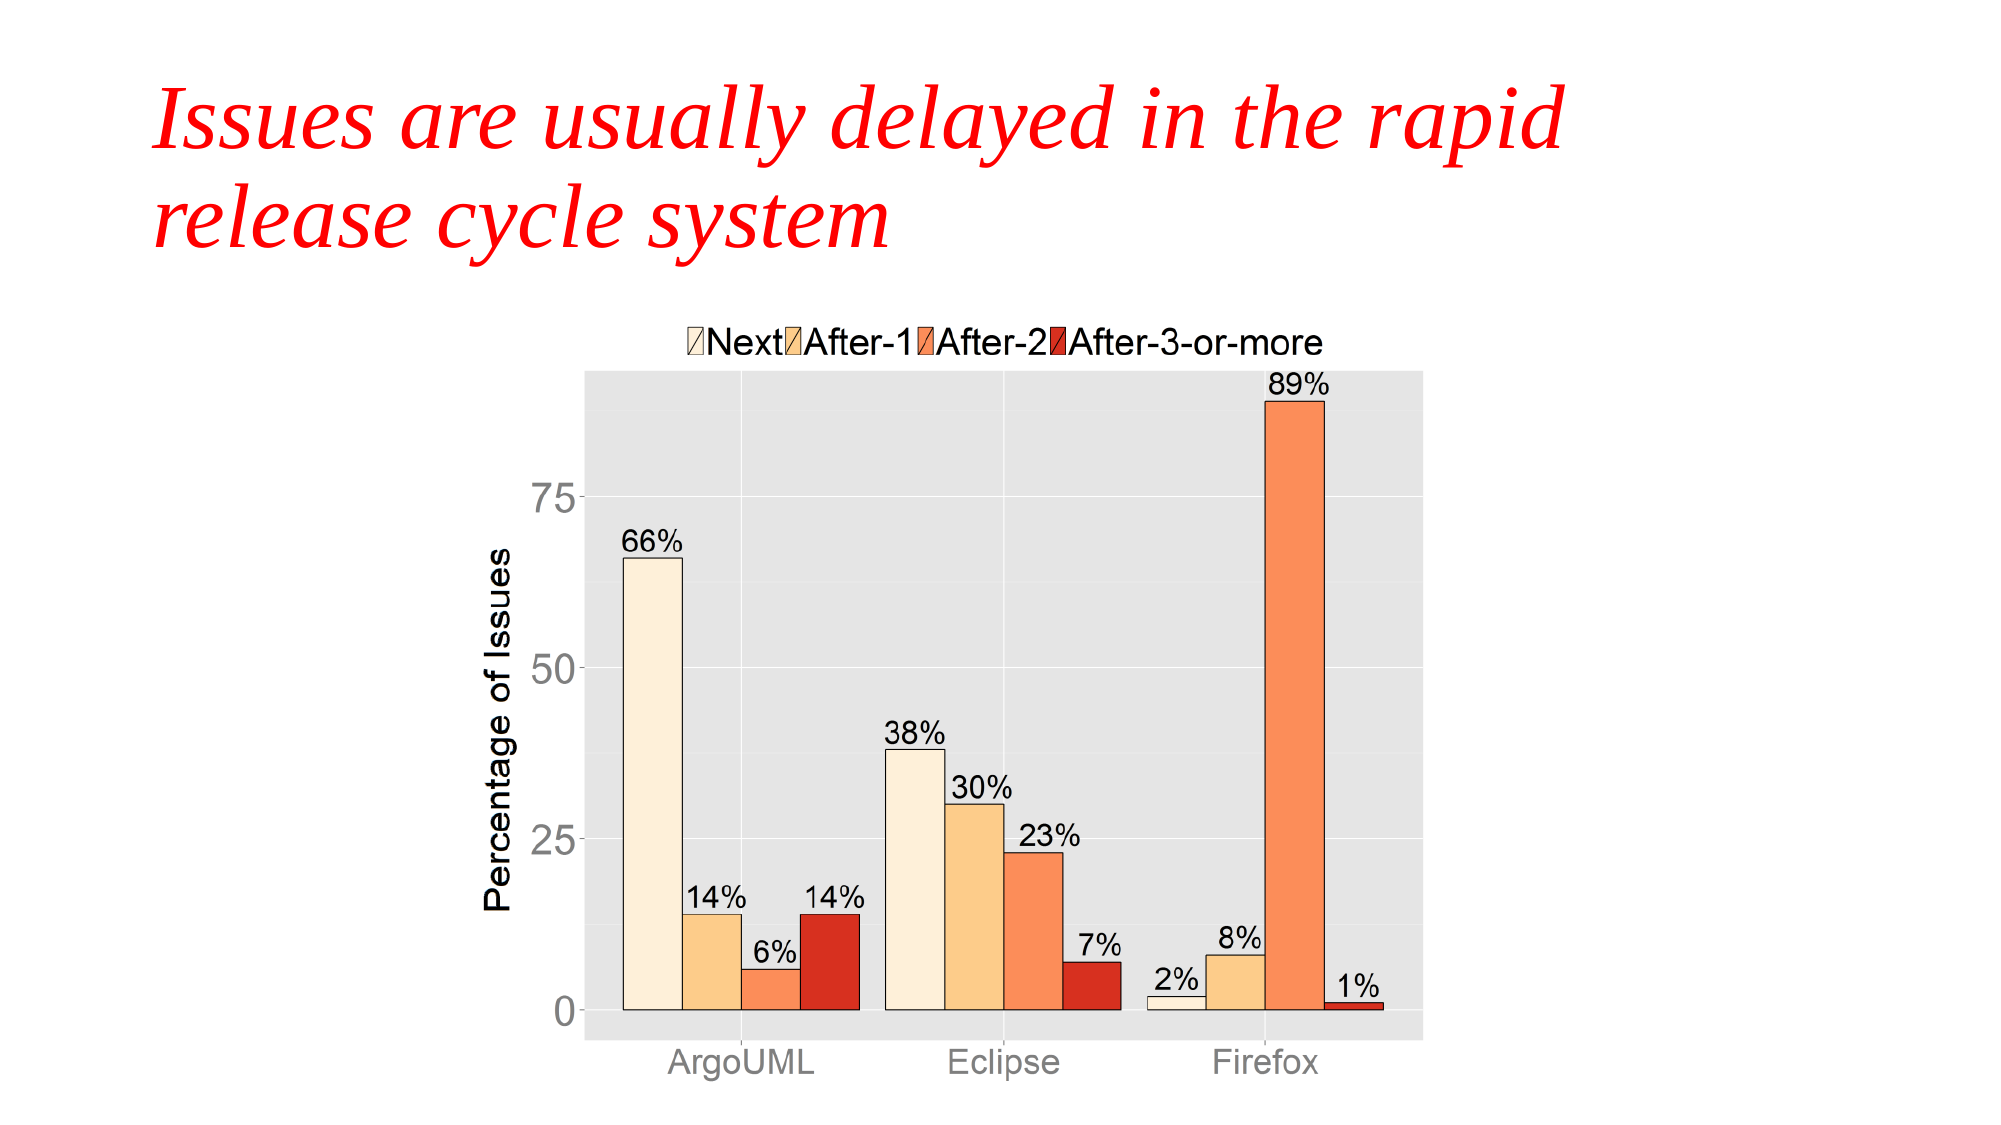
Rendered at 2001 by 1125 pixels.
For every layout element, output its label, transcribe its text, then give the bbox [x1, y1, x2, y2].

title Issues are usually delayed in the rapid release cycle system [137, 59, 1863, 278]
picture [480, 326, 1426, 1083]
